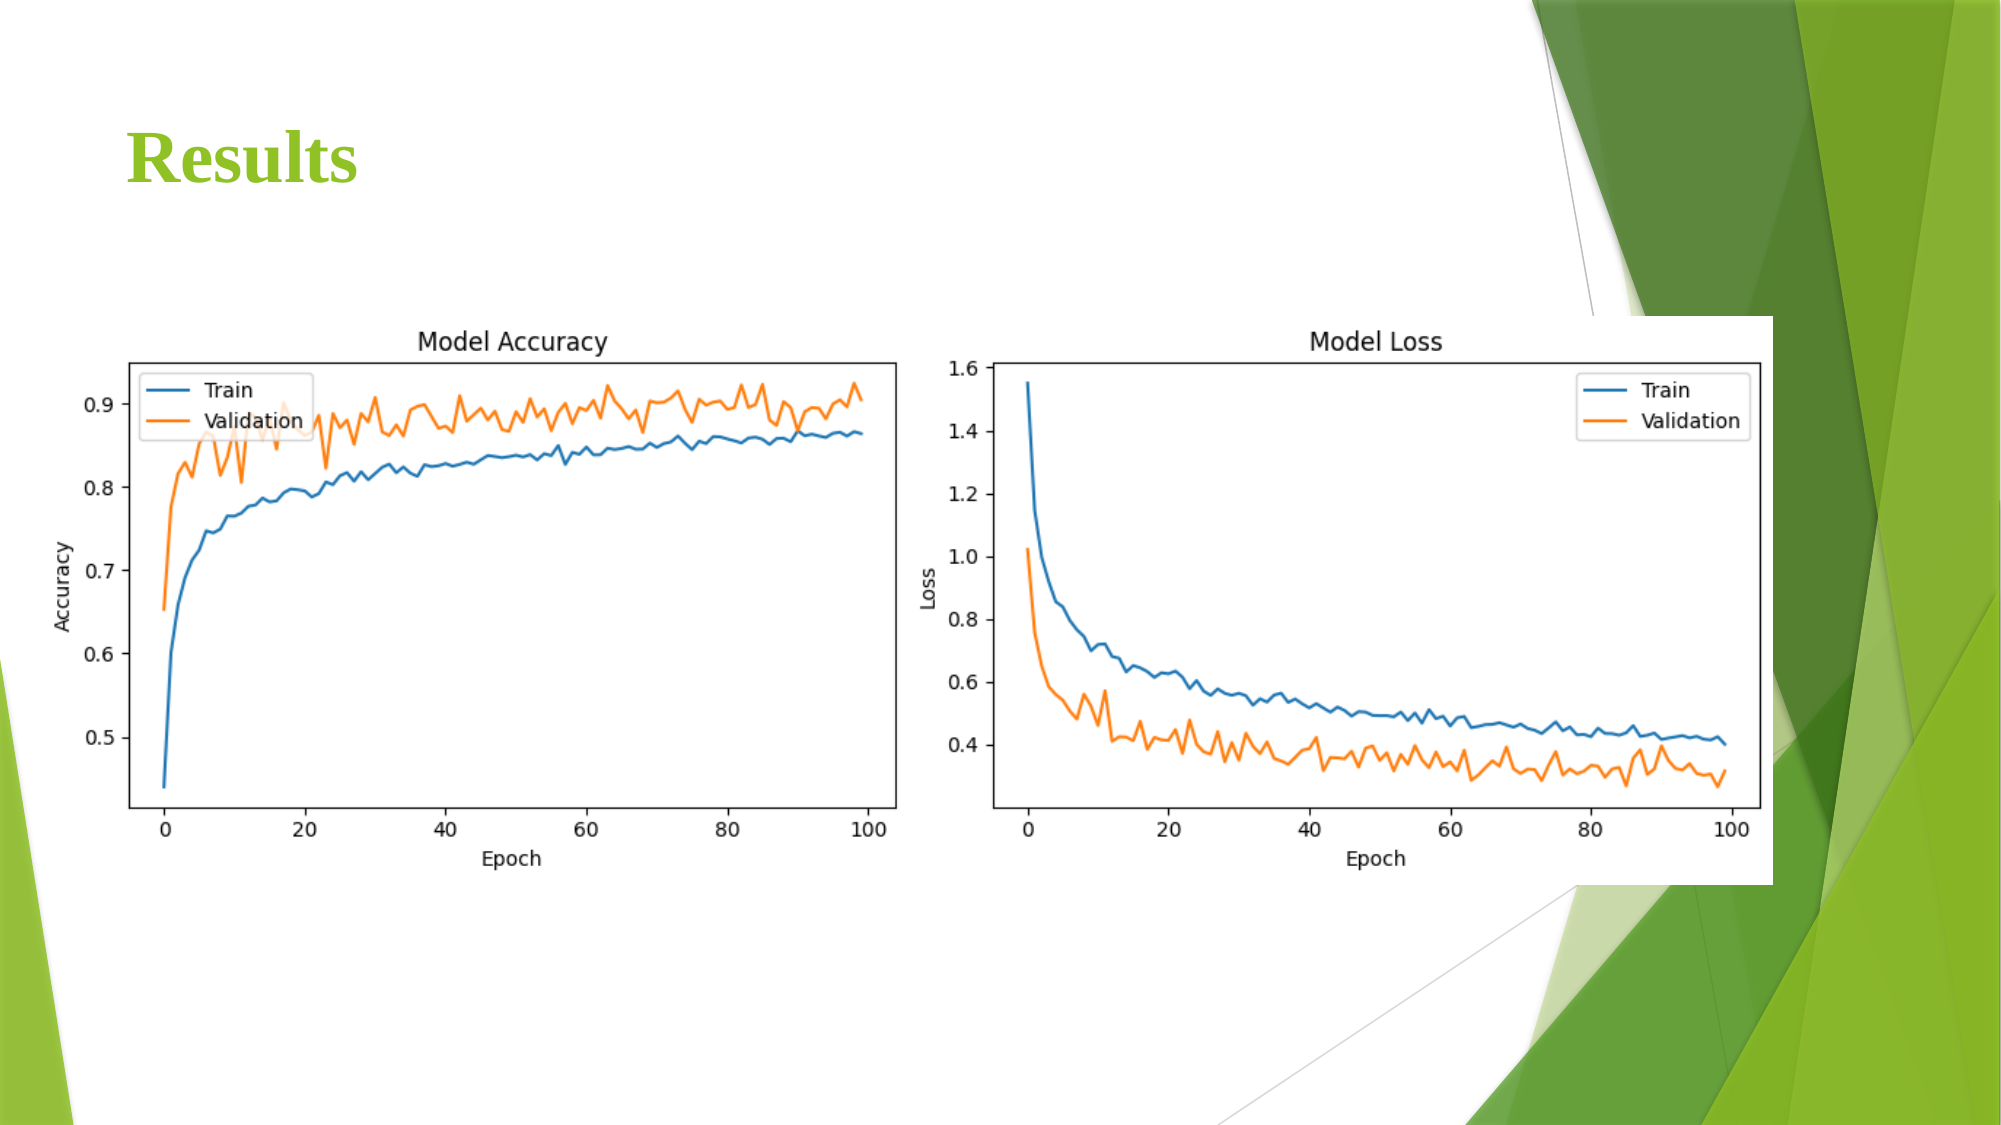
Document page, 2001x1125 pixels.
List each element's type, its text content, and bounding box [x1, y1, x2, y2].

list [39, 316, 1774, 886]
title Results [111, 99, 1522, 316]
